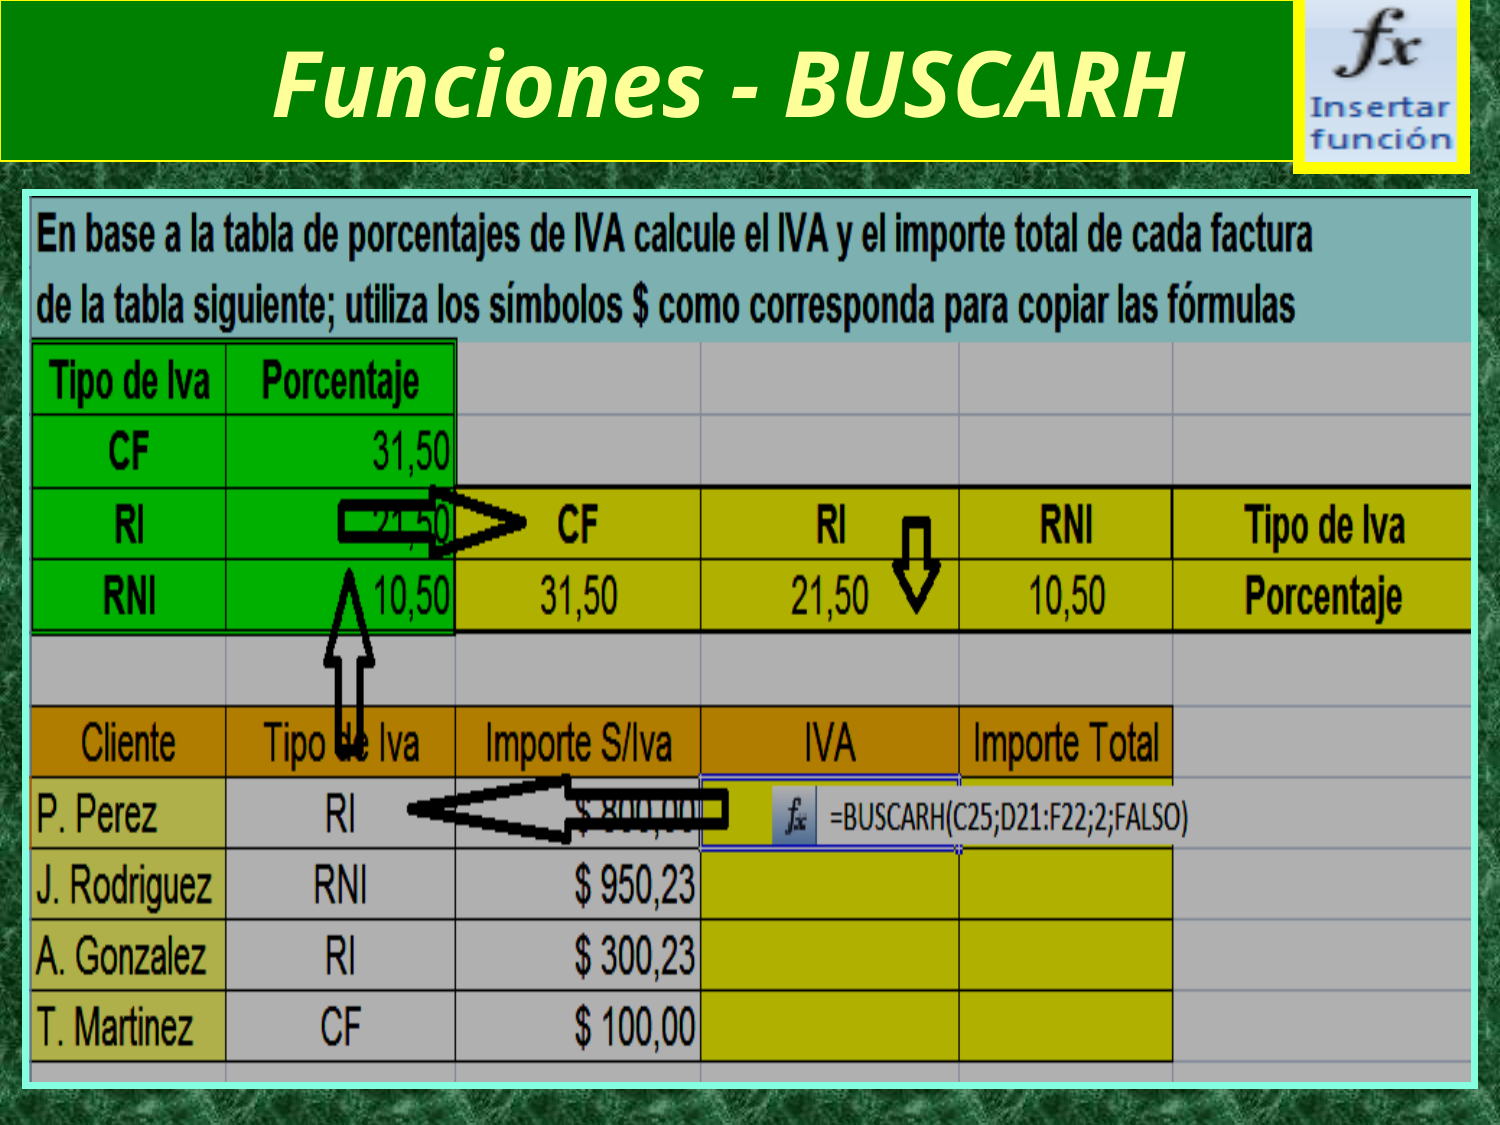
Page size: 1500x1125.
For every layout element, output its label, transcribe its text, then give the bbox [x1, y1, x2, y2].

picture [0, 0, 1500, 1125]
title Funciones - BUSCARH [0, 0, 1293, 162]
picture [1304, 0, 1458, 163]
